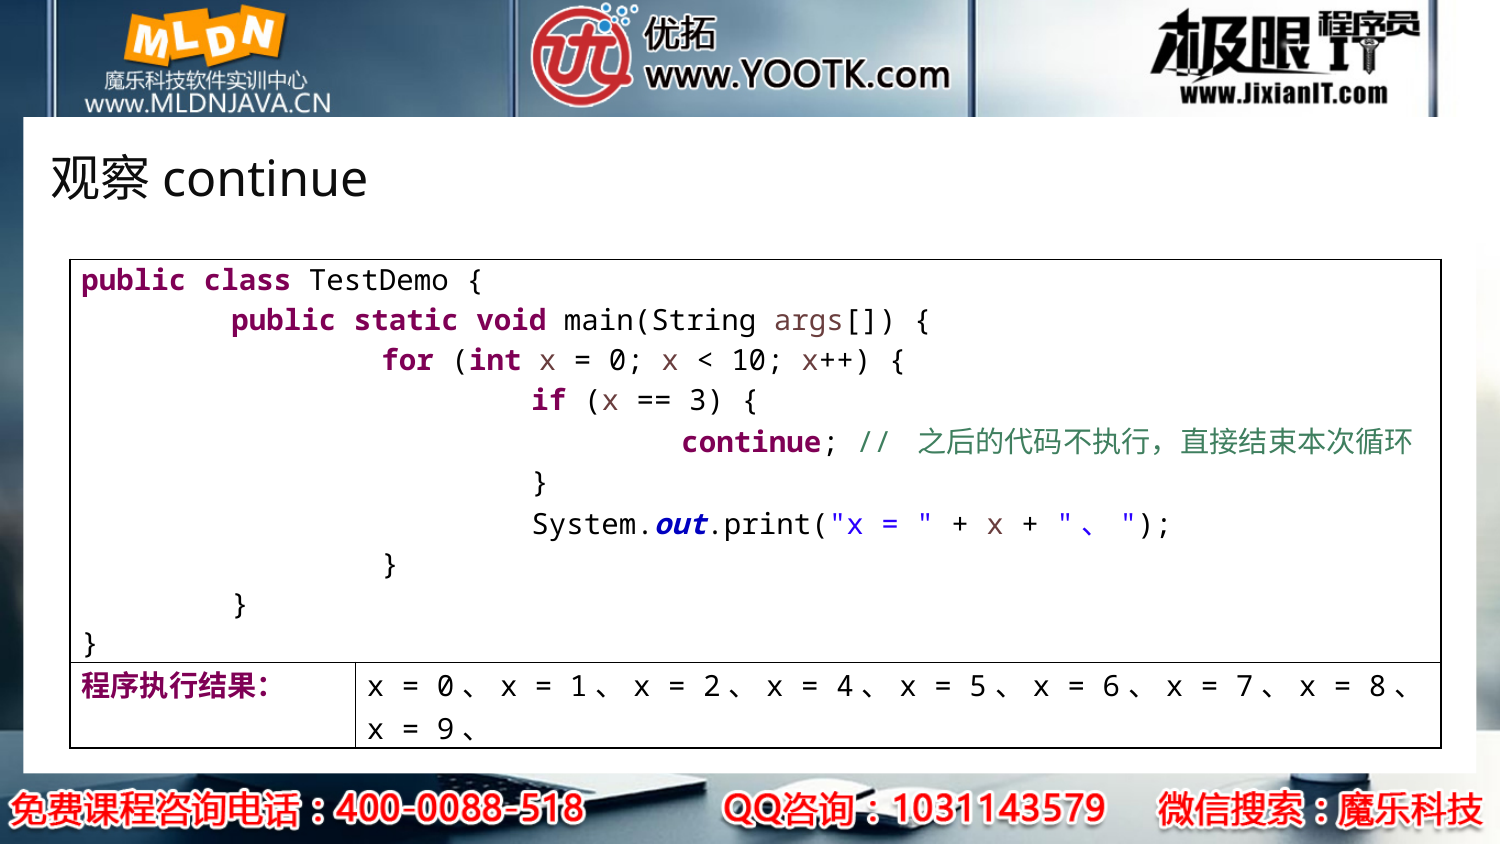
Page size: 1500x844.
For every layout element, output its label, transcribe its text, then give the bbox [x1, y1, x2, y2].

picture [0, 0, 1500, 844]
title 观察continue [34, 128, 1466, 225]
table_header public class TestDemo { public static void main(String args[]) { for (int x = 0; x < 10; x++) { if (x == 3) { continue; // 之后的代码不执行，直接结束本次循环 } System.out.print("x = " + x + "、"); } } } [71, 260, 1440, 662]
table_cell 程序执行结果： [71, 663, 355, 747]
table_cell x = 0、x = 1、x = 2、x = 4、x = 5、x = 6、x = 7、x = 8、x = 9、 [356, 663, 1440, 747]
